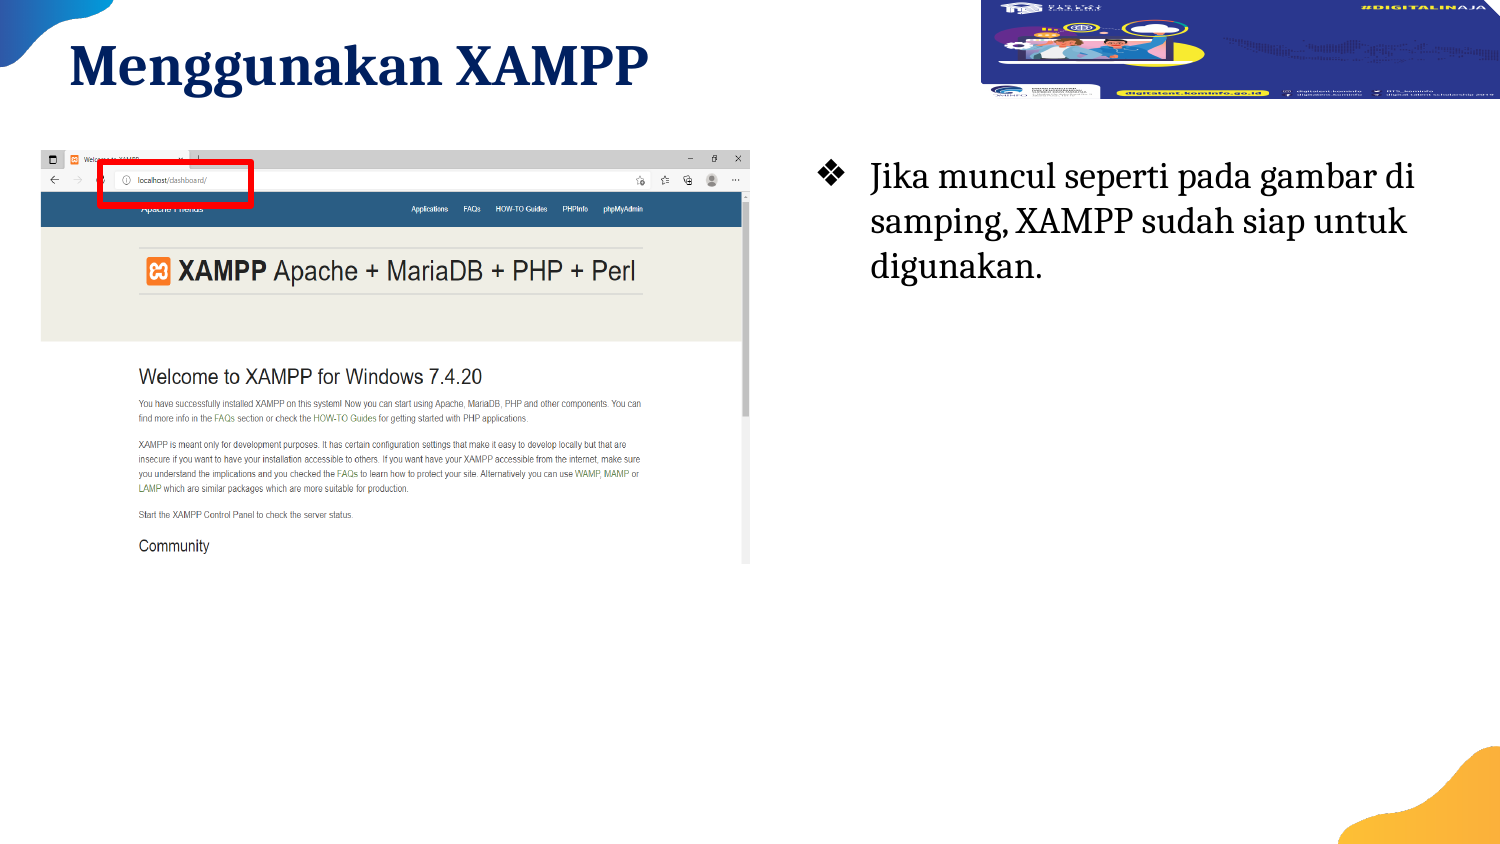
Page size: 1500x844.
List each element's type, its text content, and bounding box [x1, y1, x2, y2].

text_box Jika muncul seperti pada gambar di samping, XAMPP sudah siap untuk digunakan. [799, 143, 1493, 294]
text_box [54, 143, 1443, 789]
picture [0, 0, 115, 73]
picture [1335, 738, 1500, 844]
picture [980, 0, 1500, 100]
text_box Menggunakan XAMPP [54, 19, 977, 105]
picture [40, 149, 751, 564]
